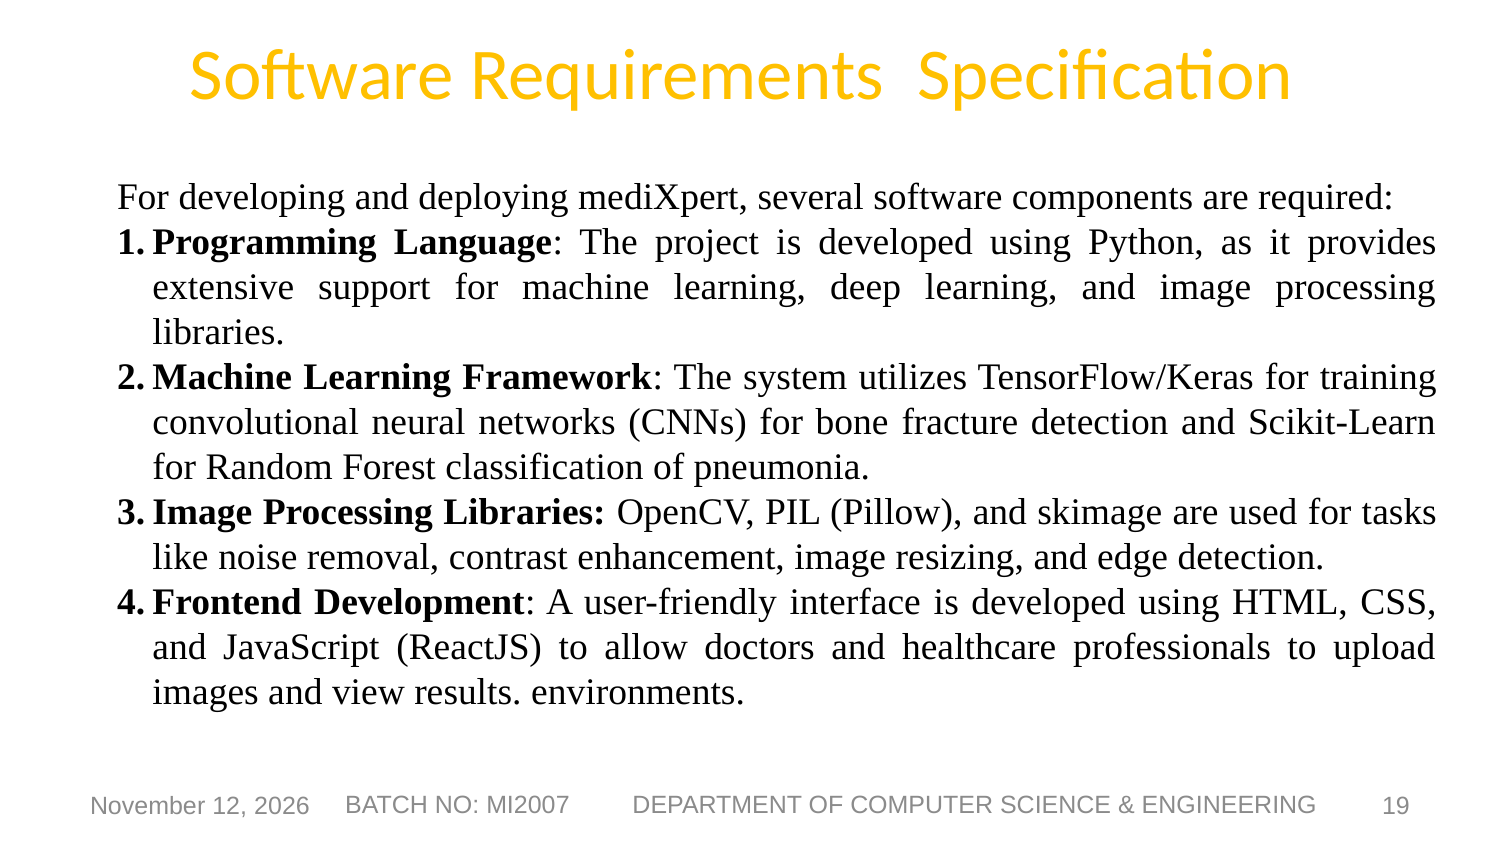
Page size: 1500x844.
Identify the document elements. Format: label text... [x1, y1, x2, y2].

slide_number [75, 782, 425, 827]
list [75, 218, 1425, 760]
text_box For developing and deploying mediXpert, several software components are required: Programming Language: The project is developed using Python, as it provides extensive support for machine learning, deep learning, and image processing libraries. Machine Learning Framework: The system utilizes TensorFlow/Keras for training convolutional neural networks (CNNs) for bone fracture detection and Scikit-Learn for Random Forest classification of pneumonia. Image Processing Libraries: OpenCV, PIL (Pillow), and skimage are used for tasks like noise removal, contrast enhancement, image resizing, and edge detection. Frontend Development: A user-friendly interface is developed using HTML, CSS, and JavaScript (ReactJS) to allow doctors and healthcare professionals to upload images and view results. environments. [102, 164, 1453, 720]
footer BATCH NO: MI2007 DEPARTMENT OF COMPUTER SCIENCE & ENGINEERING [275, 788, 1395, 819]
title Software Requirements Specification [75, 0, 1425, 141]
slide_number 19 [1074, 782, 1425, 827]
